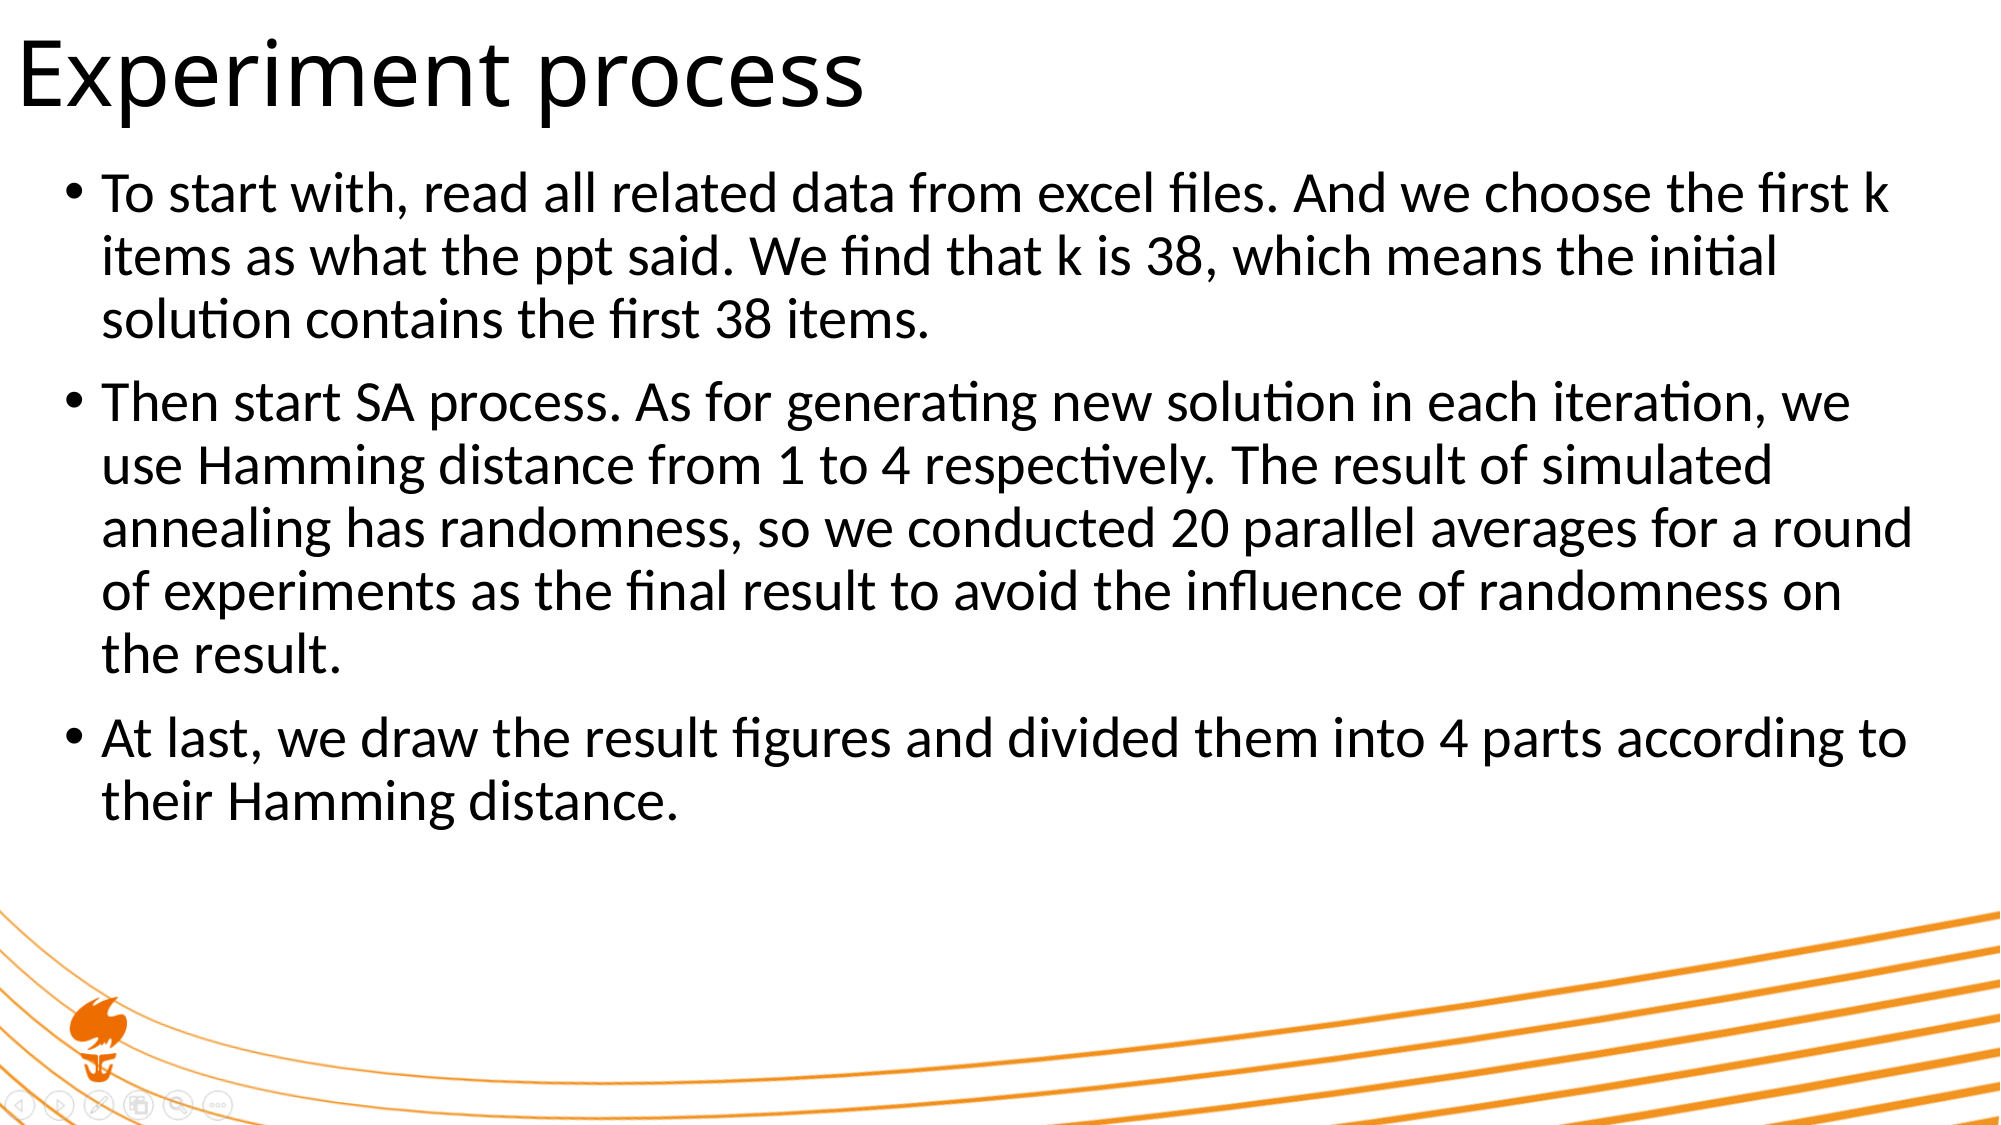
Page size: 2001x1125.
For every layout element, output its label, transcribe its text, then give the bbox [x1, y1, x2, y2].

picture [0, 0, 2000, 1125]
title Experiment process [0, 0, 1494, 155]
list To start with, read all related data from excel files. And we choose the first k items as what the ppt said. We find that k is 38, which means the initial solution contains the first 38 items. Then start SA process. As for generating new solution in each iteration, we use Hamming distance from 1 to 4 respectively. The result of simulated annealing has randomness, so we conducted 20 parallel averages for a round of experiments as the final result to avoid the influence of randomness on the result. At last, we draw the result figures and divided them into 4 parts according to their Hamming distance. [49, 154, 1951, 869]
